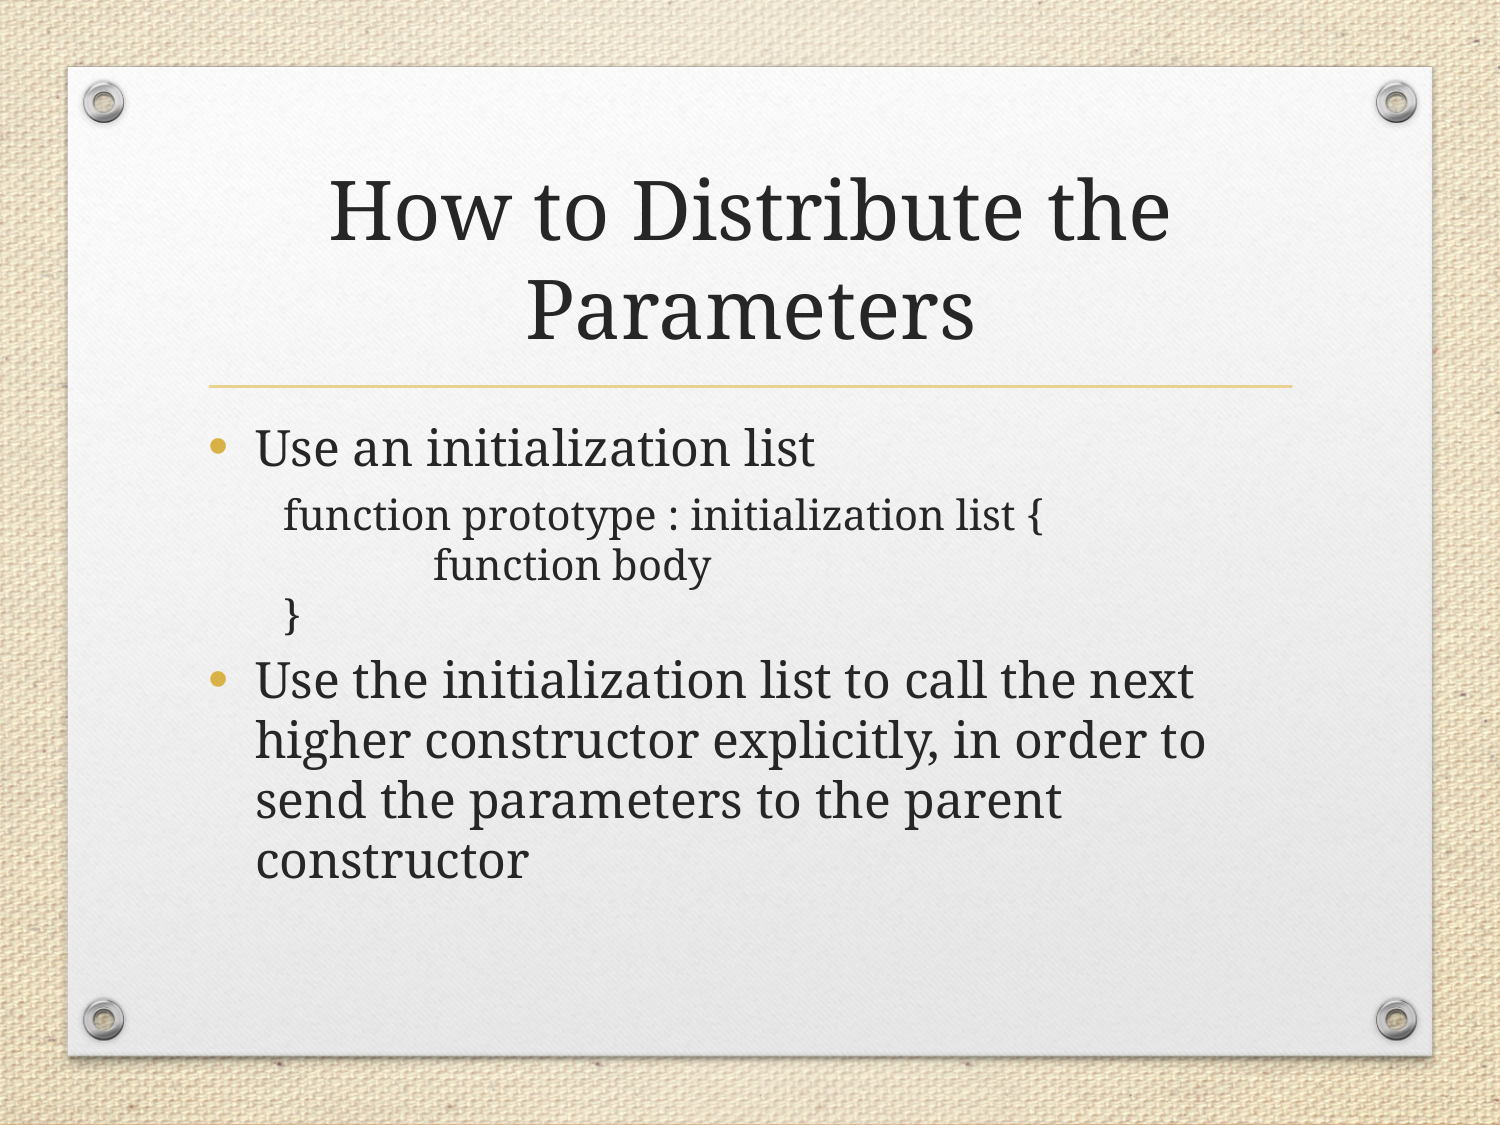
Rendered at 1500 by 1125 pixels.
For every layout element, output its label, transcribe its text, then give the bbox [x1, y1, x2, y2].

picture [0, 0, 1500, 1125]
title How to Distribute the Parameters [193, 150, 1309, 365]
list Use an initialization list function prototype : initialization list { function body } Use the initialization list to call the next higher constructor explicitly, in order to send the parameters to the parent constructor [193, 408, 1309, 974]
